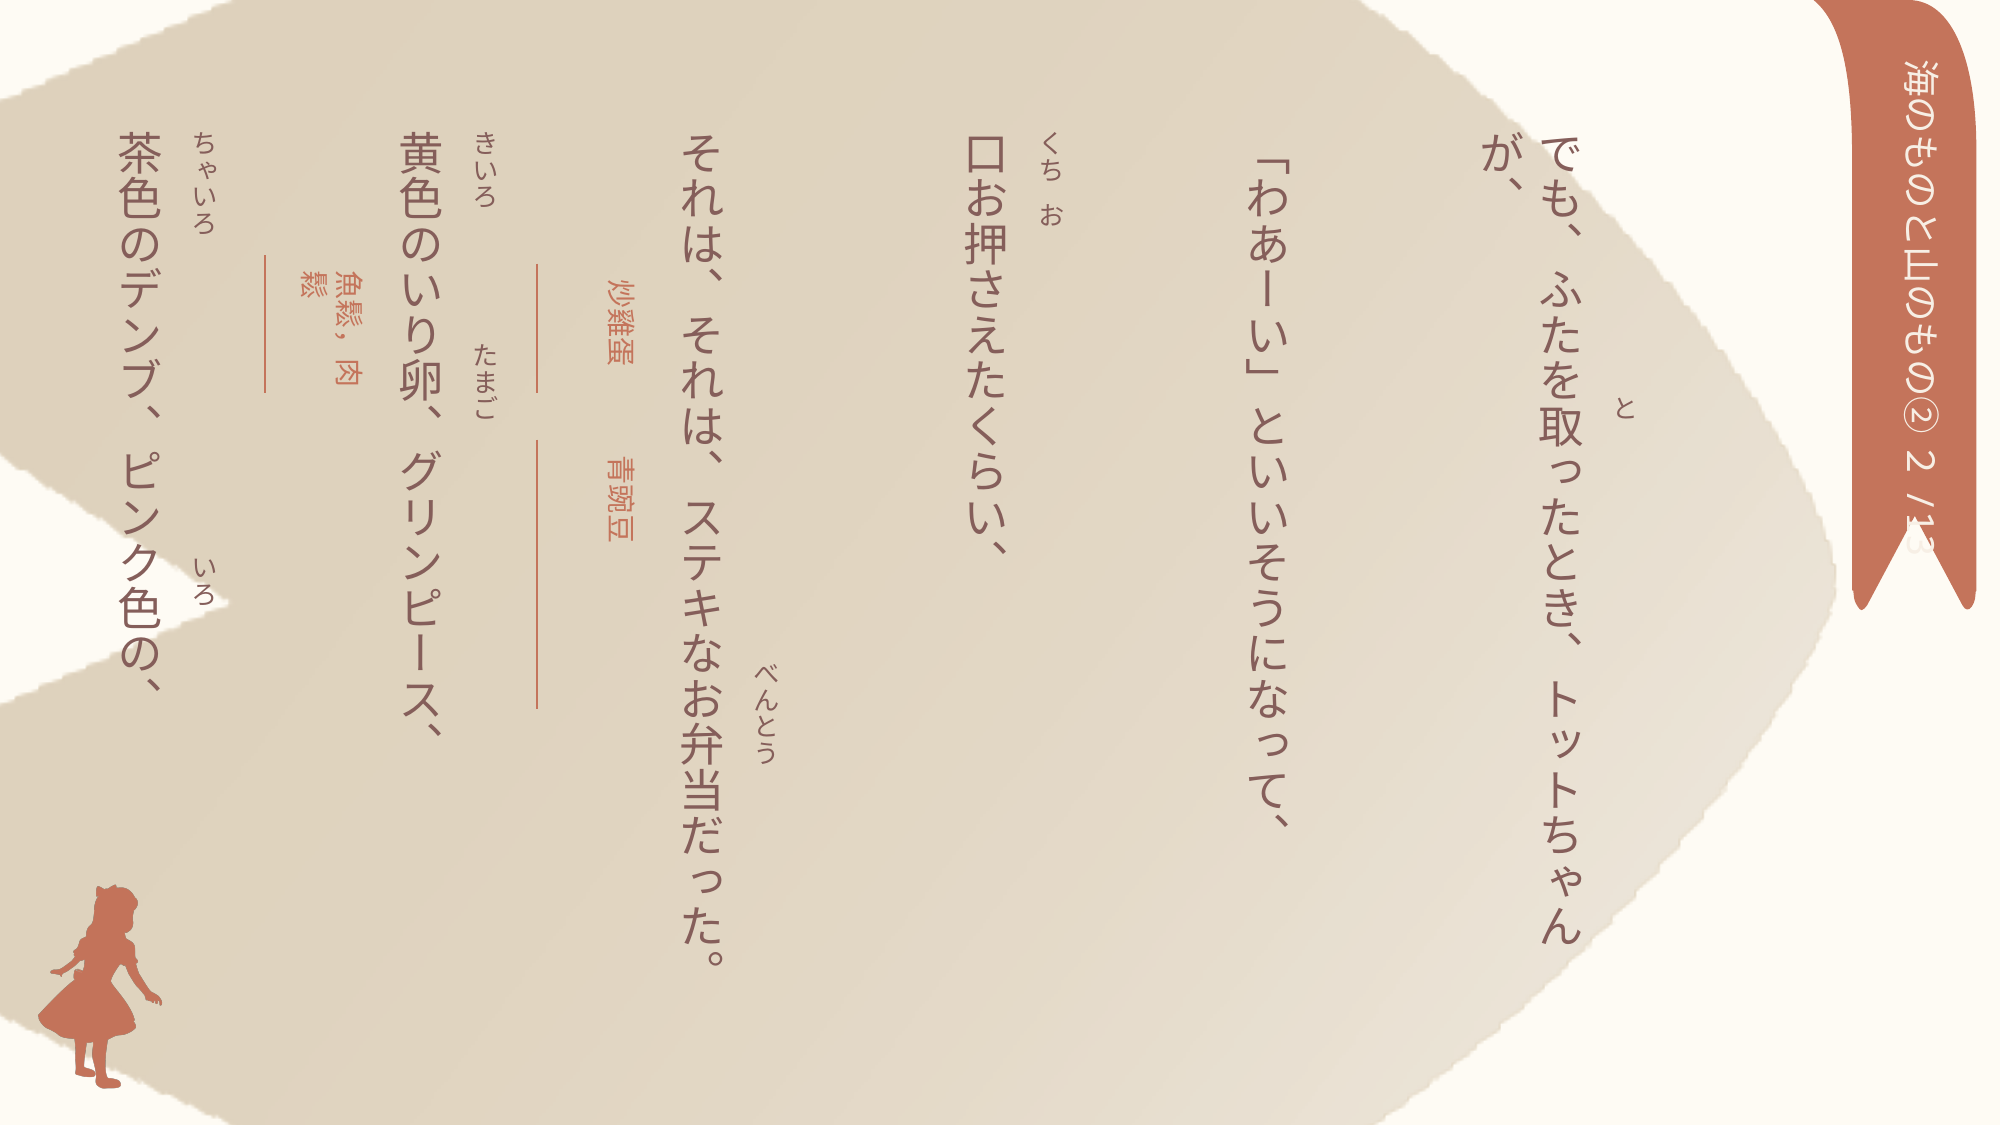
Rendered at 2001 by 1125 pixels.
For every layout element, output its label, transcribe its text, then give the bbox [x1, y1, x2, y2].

picture [37, 879, 179, 1089]
list と でも、ふたを取ったとき、トットちゃんが、 「わあーい」といいそうになって、 くち お 口お押さえたくらい、 べんとう それは、それは、ステキなお弁当だった。 きいろ たまご 黄色のいり卵、グリンピース、 ちゃいろ いろ 茶色のデンブ、ピンク色の、 [100, 115, 1652, 1010]
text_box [537, 439, 648, 710]
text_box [537, 263, 648, 439]
text_box 海のものと山のもの② ２/13 [1876, 44, 1952, 624]
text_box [265, 255, 376, 432]
